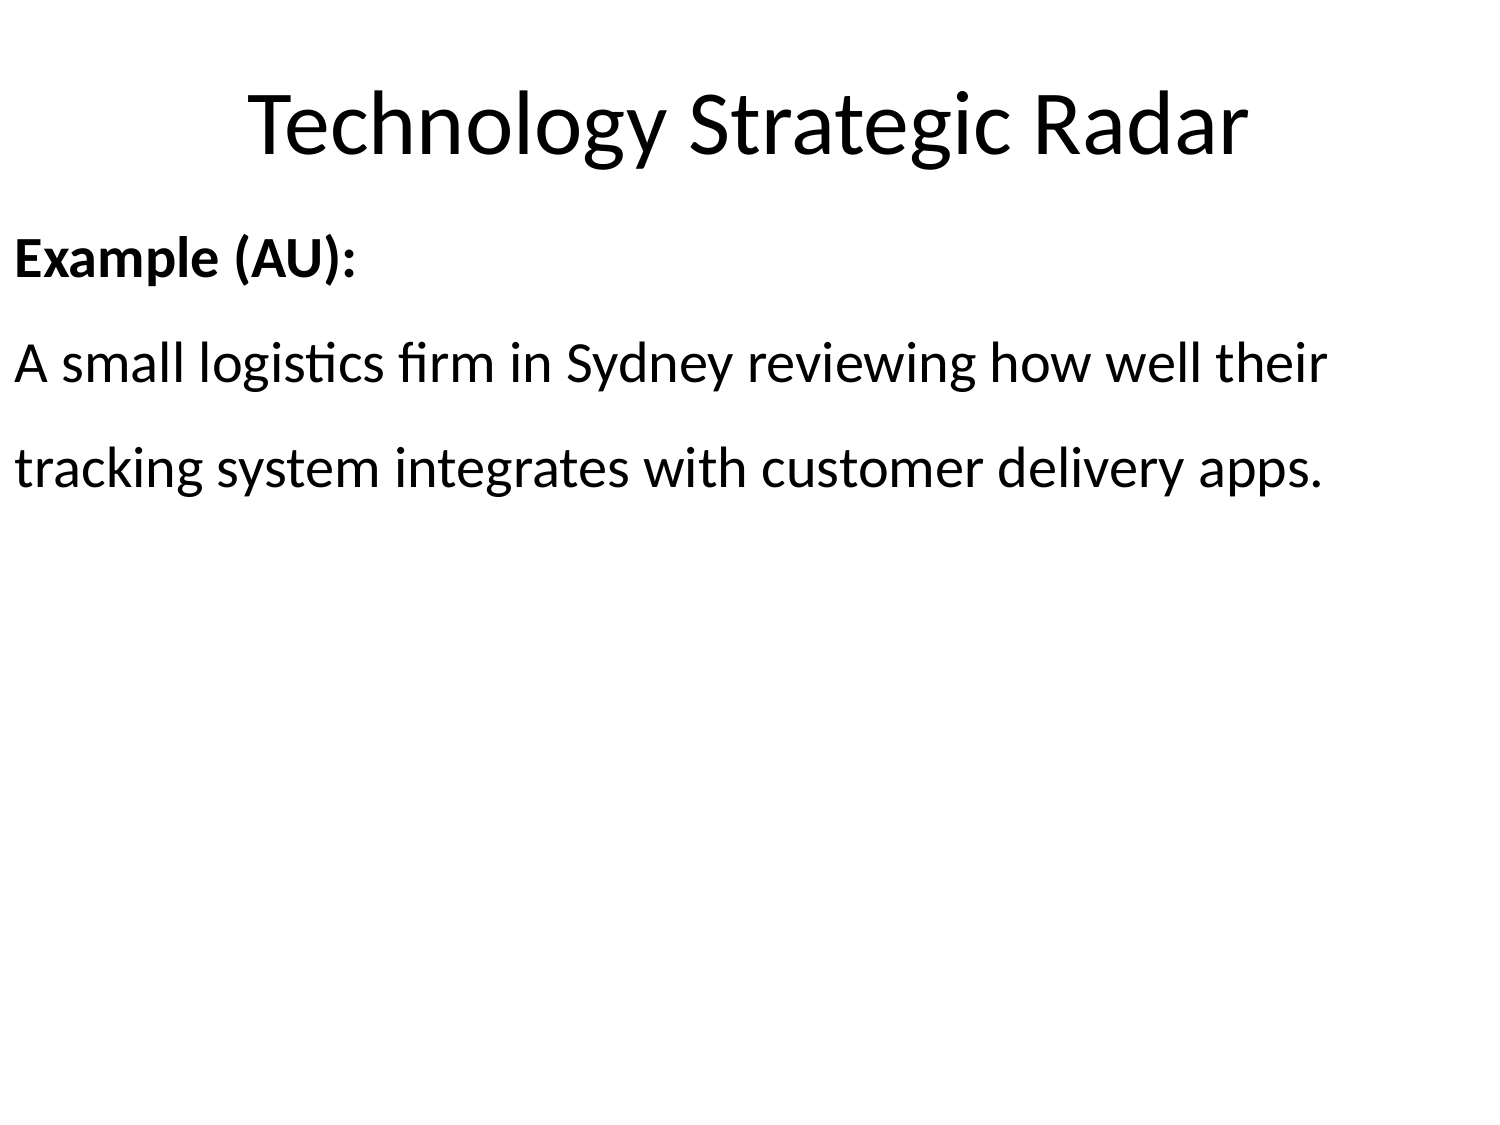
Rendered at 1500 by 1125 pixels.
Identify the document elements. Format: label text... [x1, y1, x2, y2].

text_box Example (AU): A small logistics firm in Sydney reviewing how well their tracking system integrates with customer delivery apps. [0, 177, 1500, 507]
text_box Technology Strategic Radar [74, 23, 1425, 177]
